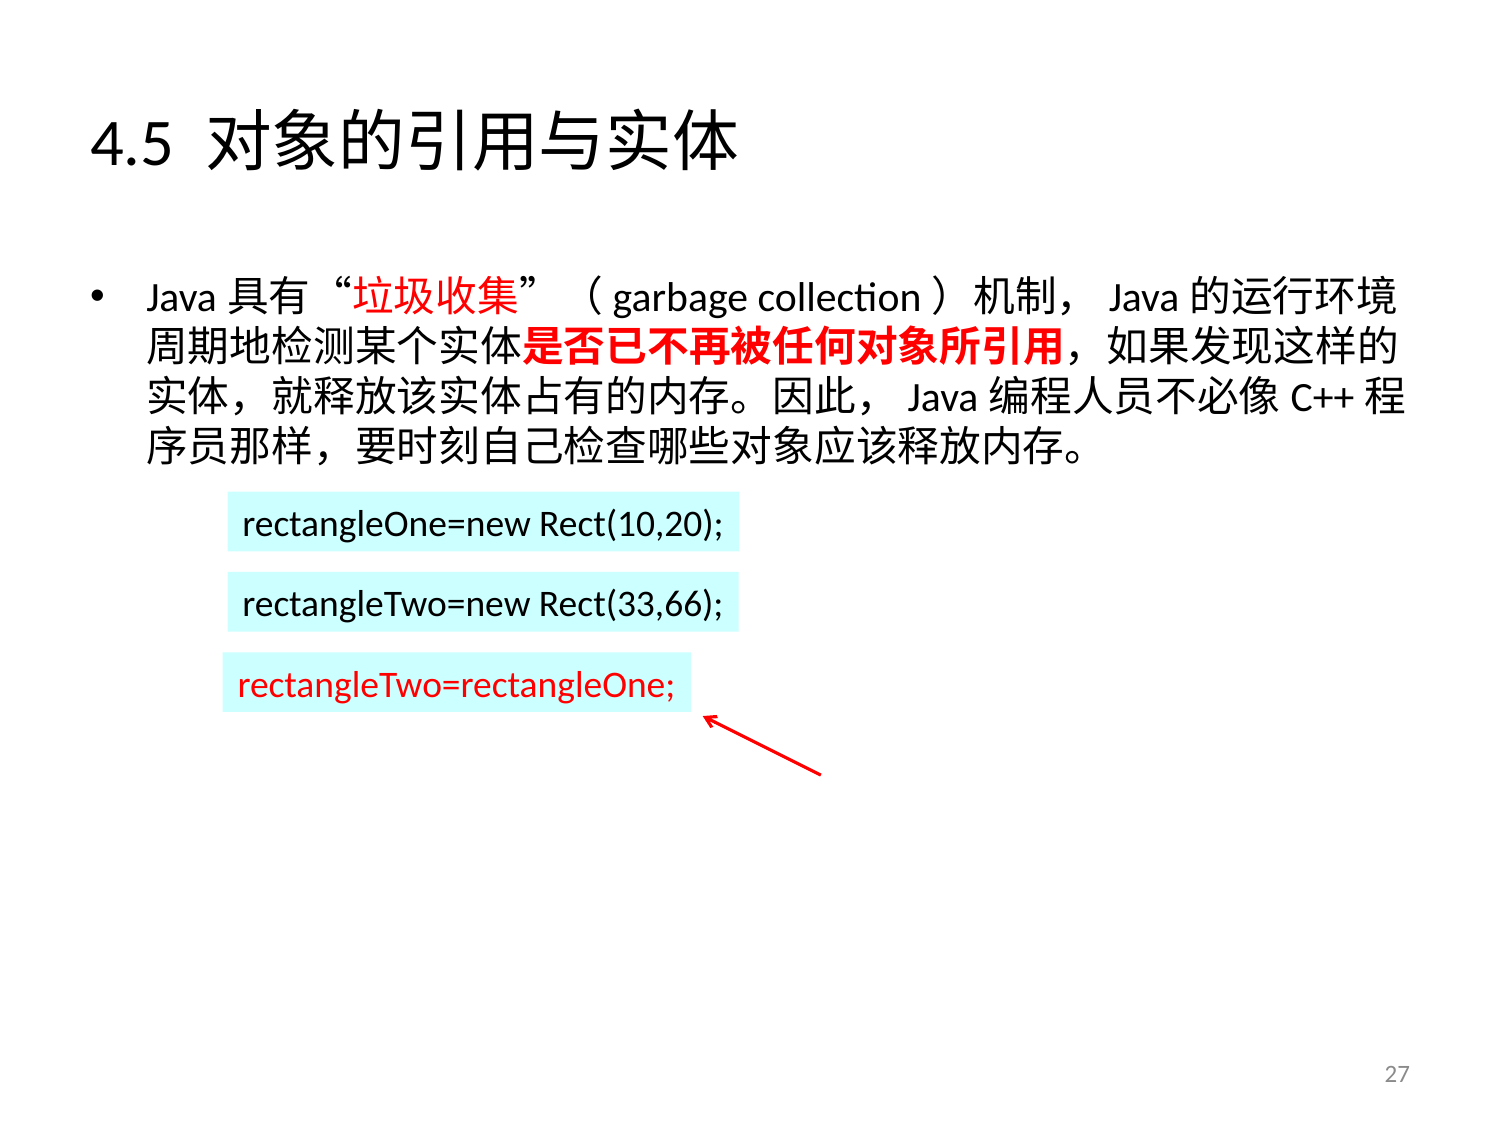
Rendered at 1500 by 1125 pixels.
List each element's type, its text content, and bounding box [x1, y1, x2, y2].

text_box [702, 715, 822, 776]
slide_number 27 [1074, 1042, 1425, 1103]
list Java具有“垃圾收集”（garbage collection）机制，Java的运行环境周期地检测某个实体是否已不再被任何对象所引用，如果发现这样的实体，就释放该实体占有的内存。因此，Java编程人员不必像C++程序员那样，要时刻自己检查哪些对象应该释放内存。 [75, 262, 1425, 1005]
text_box rectangleTwo=new Rect(33,66); [227, 571, 739, 632]
text_box rectangleTwo=rectangleOne; [222, 652, 691, 712]
title 4.5 对象的引用与实体 [75, 45, 1425, 233]
text_box rectangleOne=new Rect(10,20); [227, 491, 740, 552]
